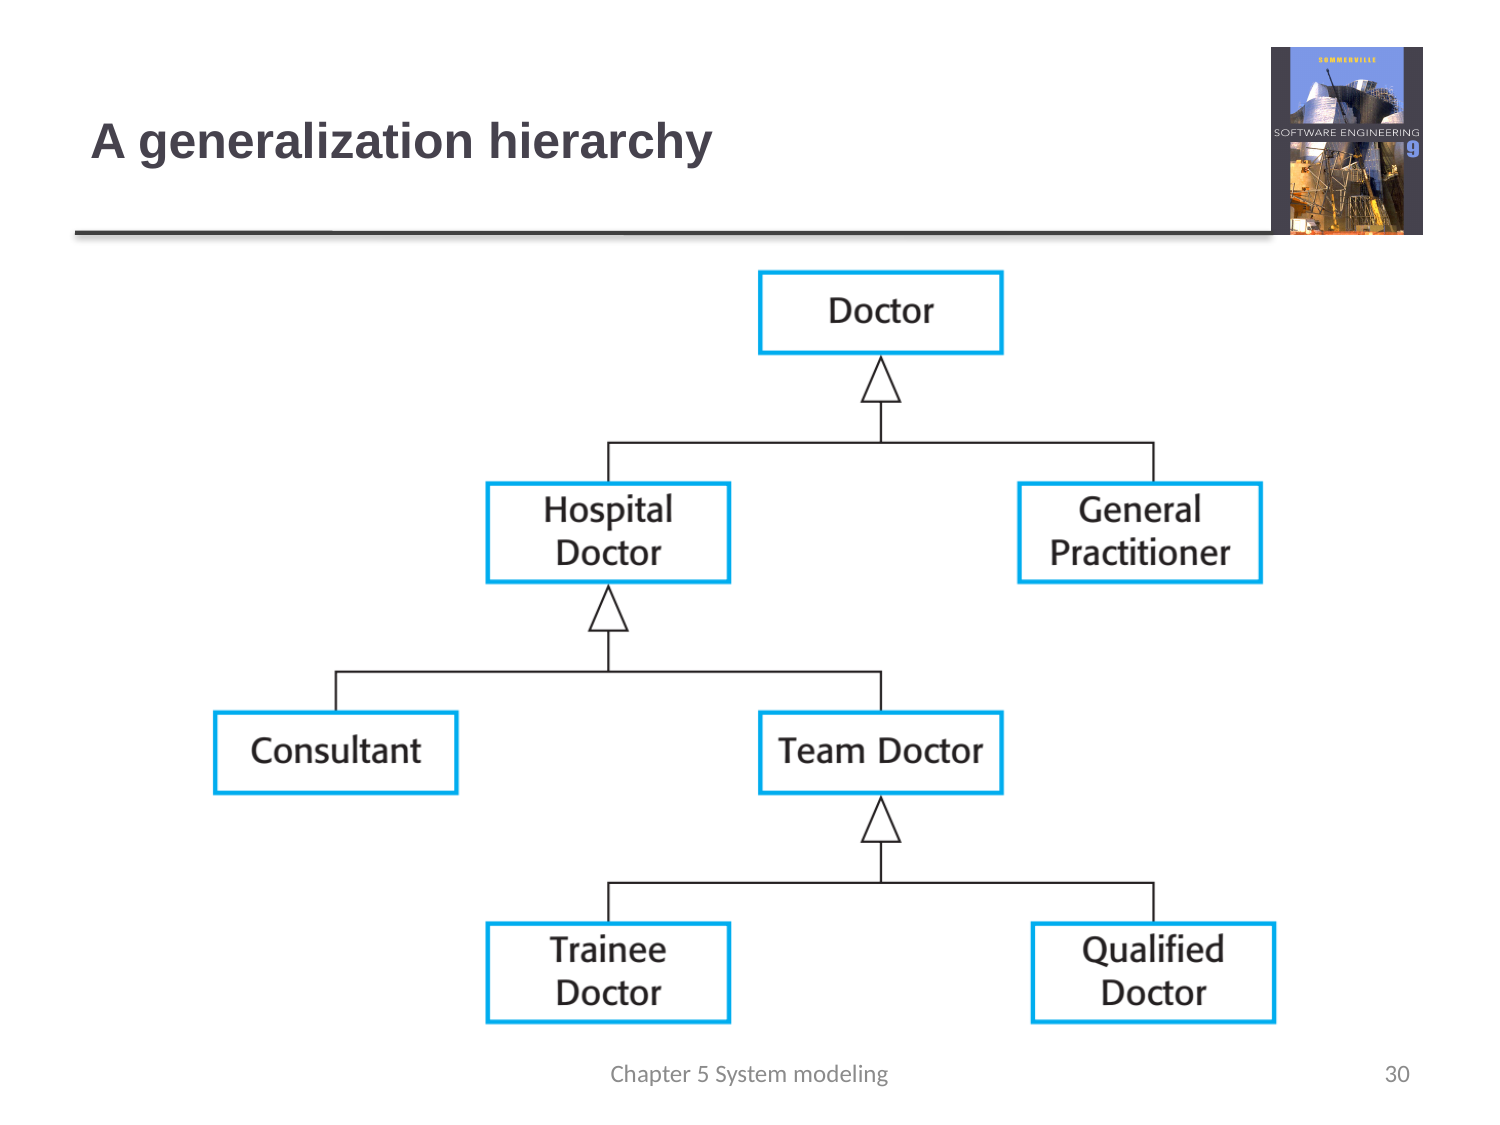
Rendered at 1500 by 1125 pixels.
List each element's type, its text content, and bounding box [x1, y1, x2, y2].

slide_number 30 [1074, 1042, 1425, 1103]
picture [1272, 47, 1423, 235]
title A generalization hierarchy [74, 44, 1272, 233]
footer Chapter 5 System modeling [512, 1051, 988, 1103]
picture [169, 247, 1348, 1043]
